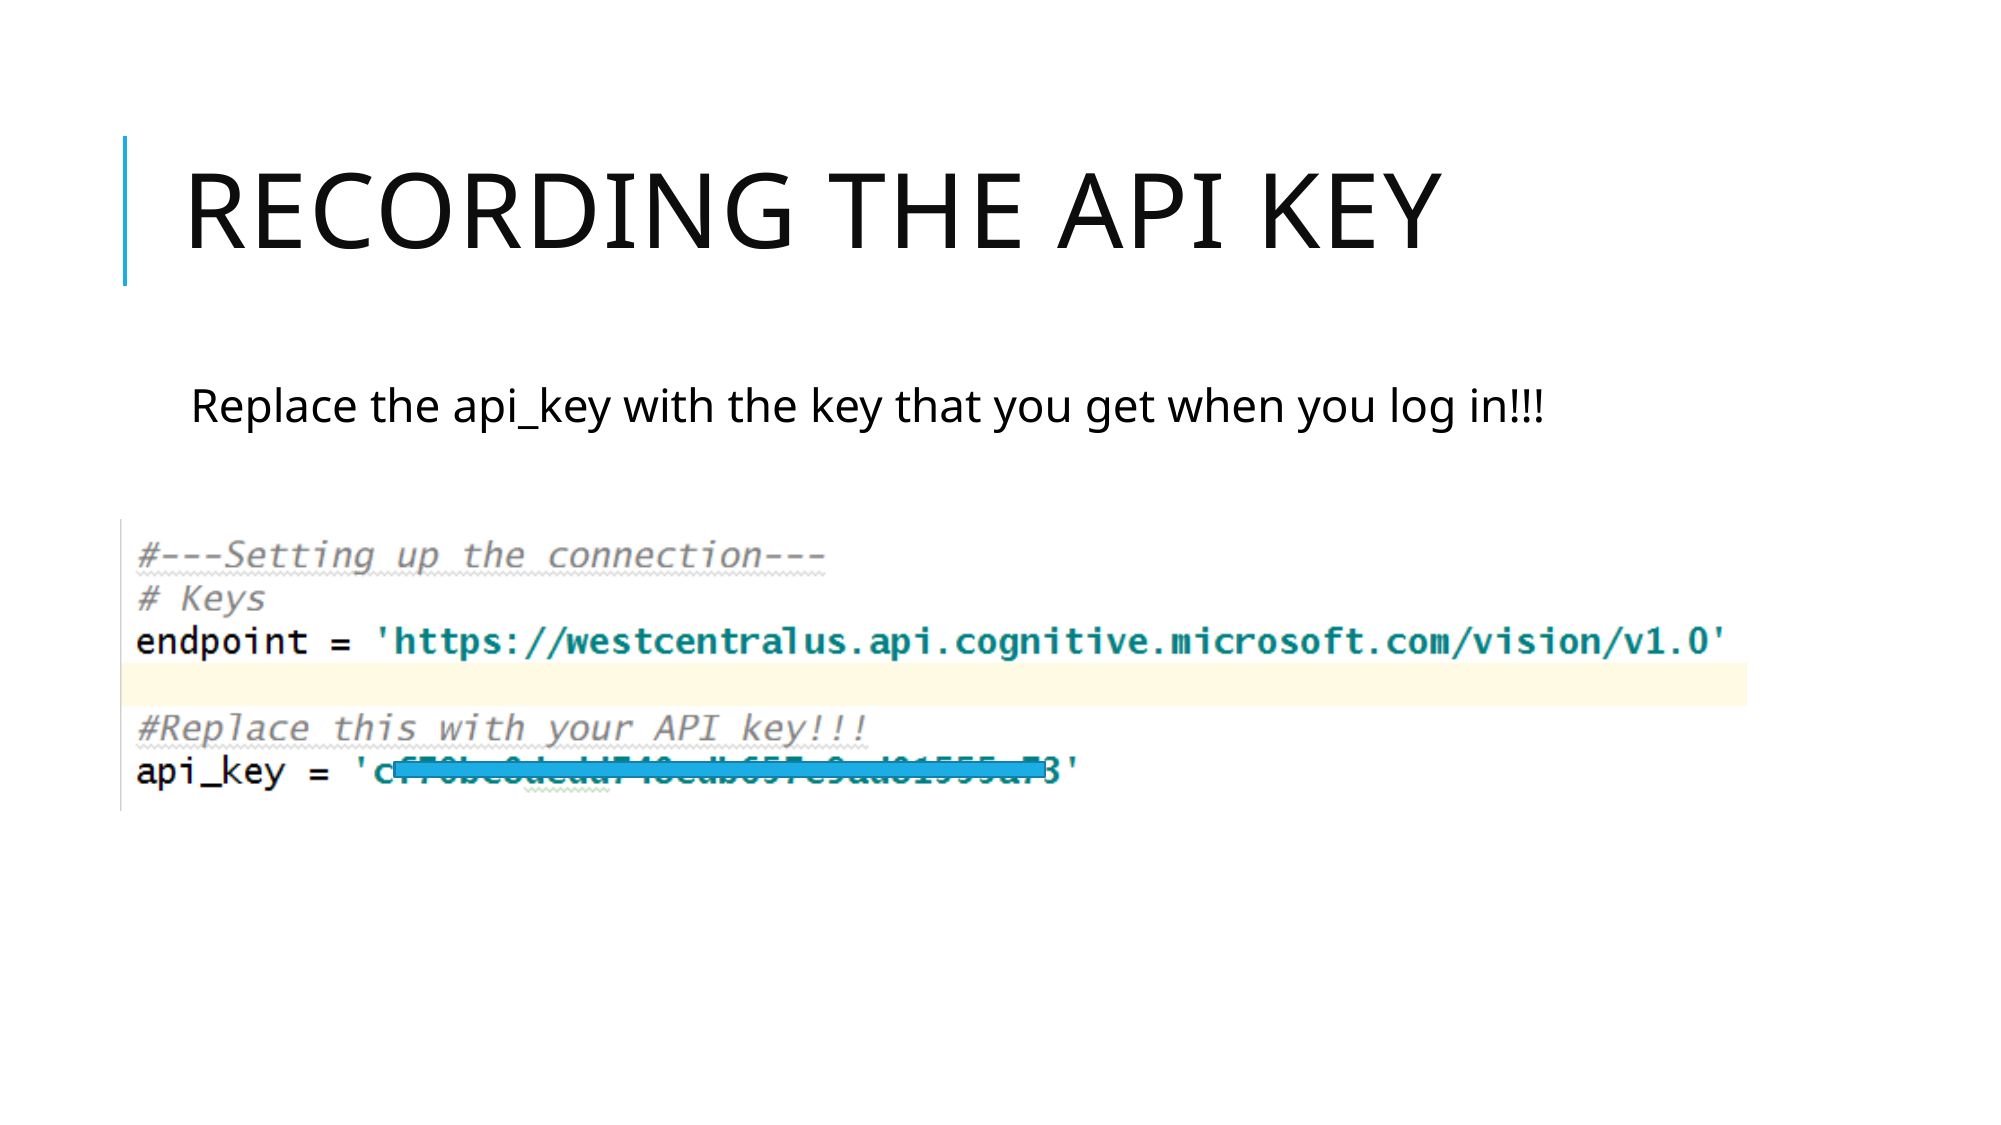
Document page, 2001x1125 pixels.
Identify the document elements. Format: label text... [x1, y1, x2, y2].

title Recording the API key [168, 96, 1763, 342]
picture [120, 519, 1747, 811]
list Replace the api_key with the key that you get when you log in!!! [168, 375, 1763, 1035]
